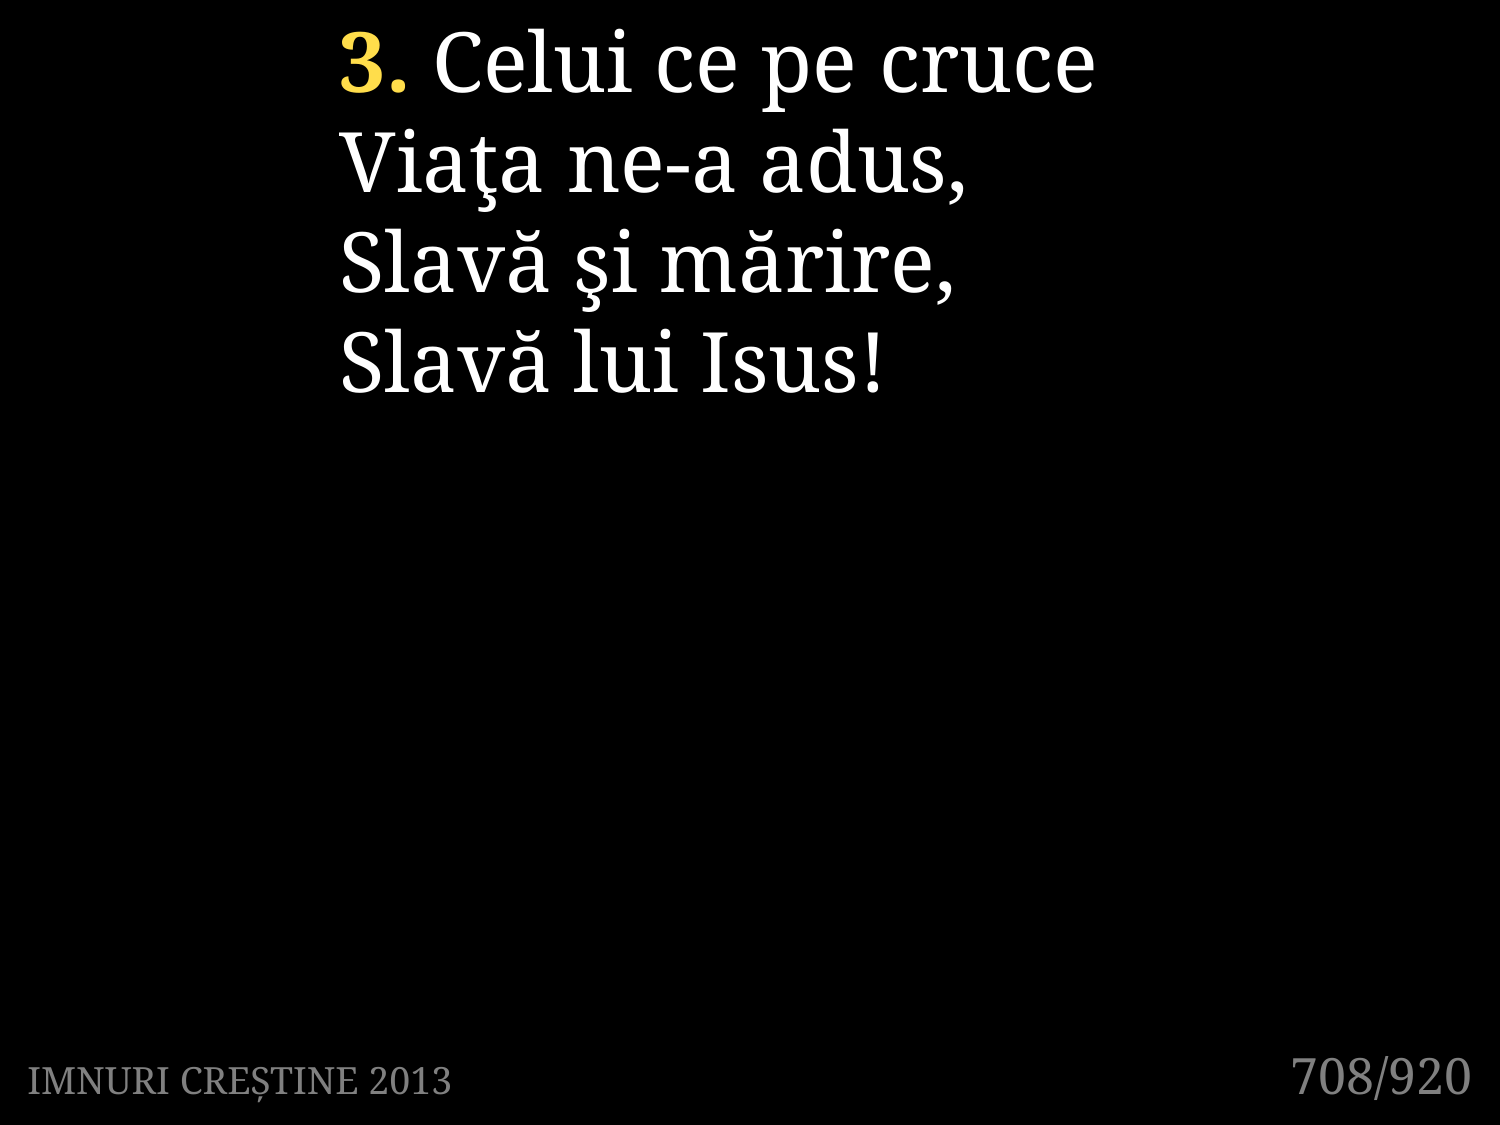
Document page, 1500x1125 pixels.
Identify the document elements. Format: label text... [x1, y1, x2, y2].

text_box IMNURI CREȘTINE 2013 [12, 1049, 637, 1110]
text_box 708/920 [637, 1037, 1488, 1113]
text_box 3. Celui ce pe cruce Viaţa ne-a adus, Slavă şi mărire, Slavă lui Isus! [324, 2, 1500, 417]
